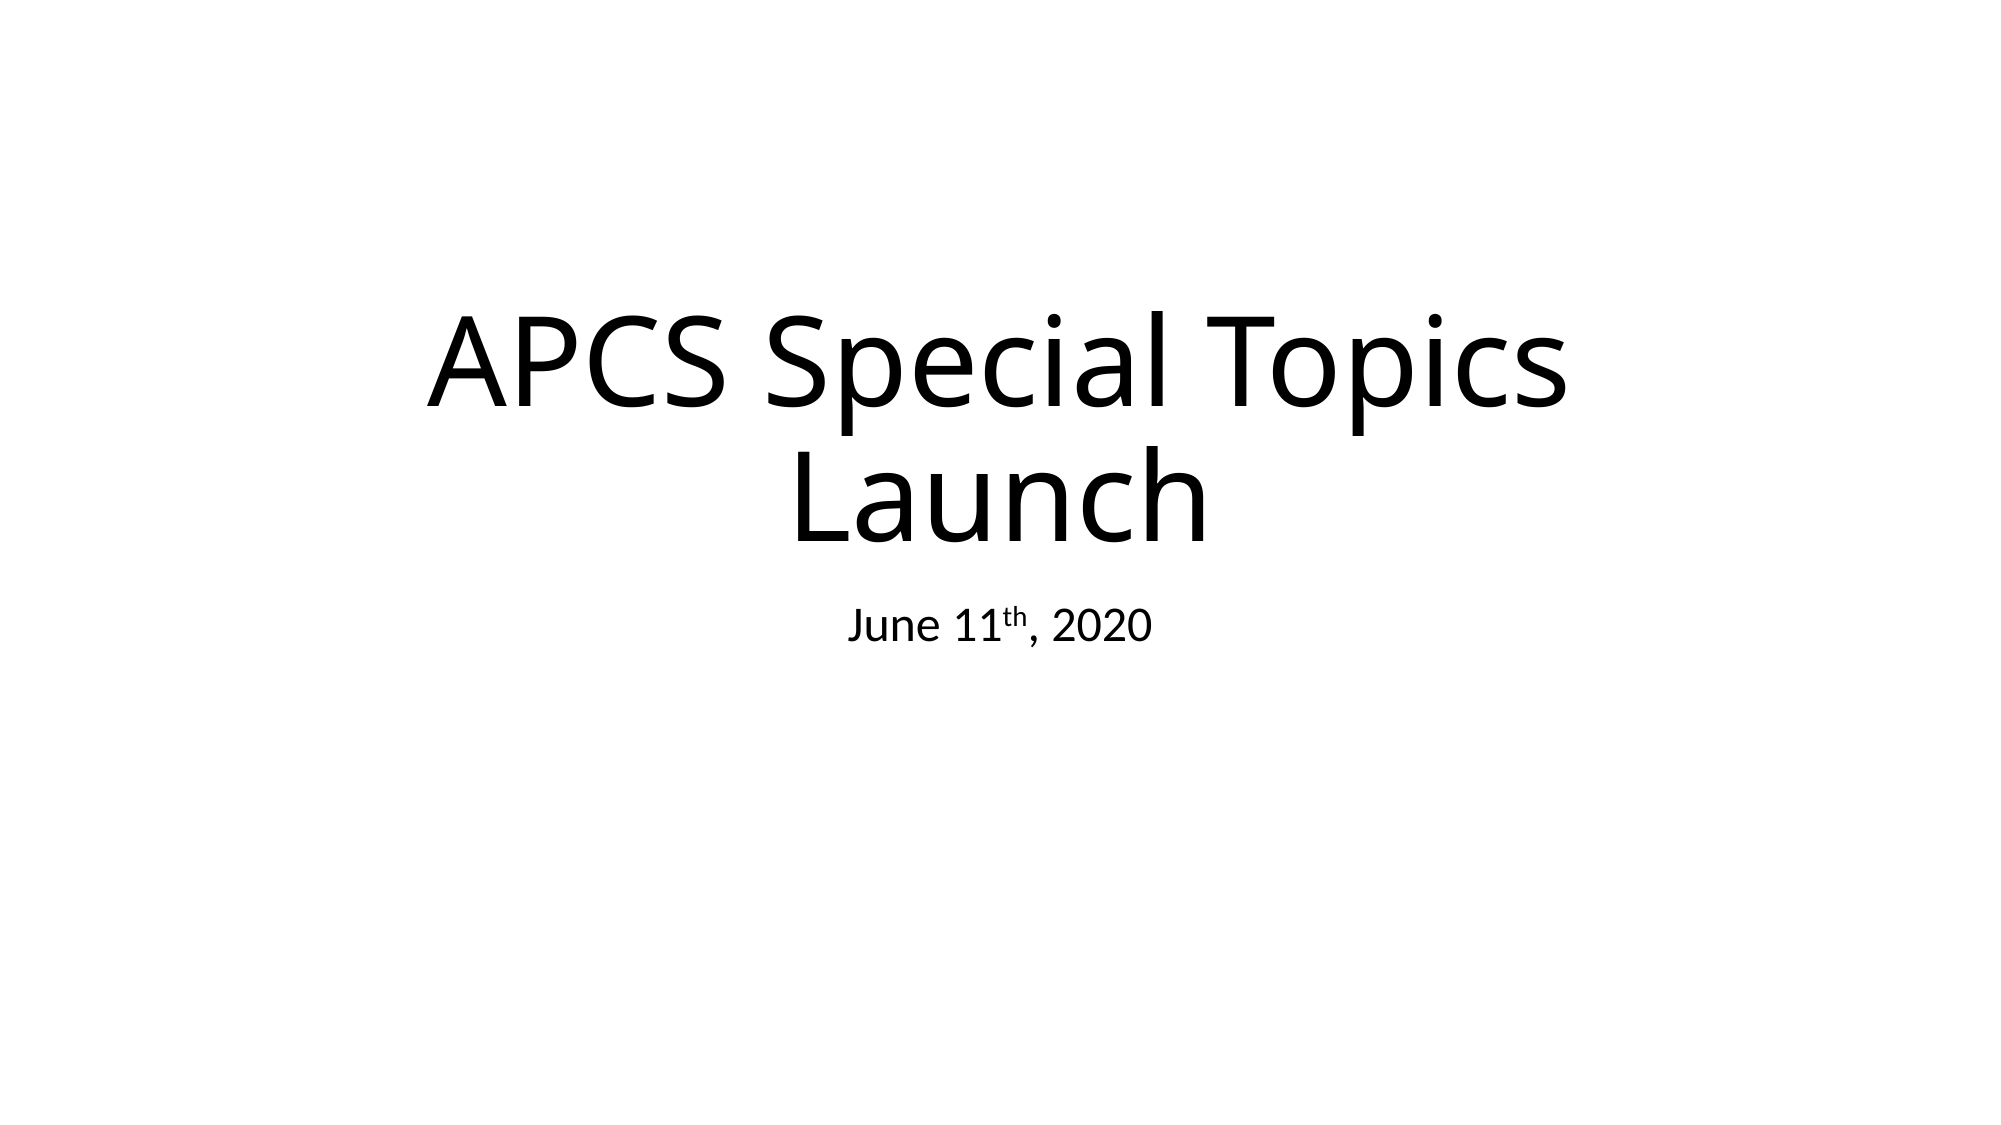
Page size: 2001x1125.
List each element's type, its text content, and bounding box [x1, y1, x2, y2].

title APCS Special Topics Launch [249, 184, 1750, 576]
subtitle June 11th, 2020 [249, 590, 1750, 863]
